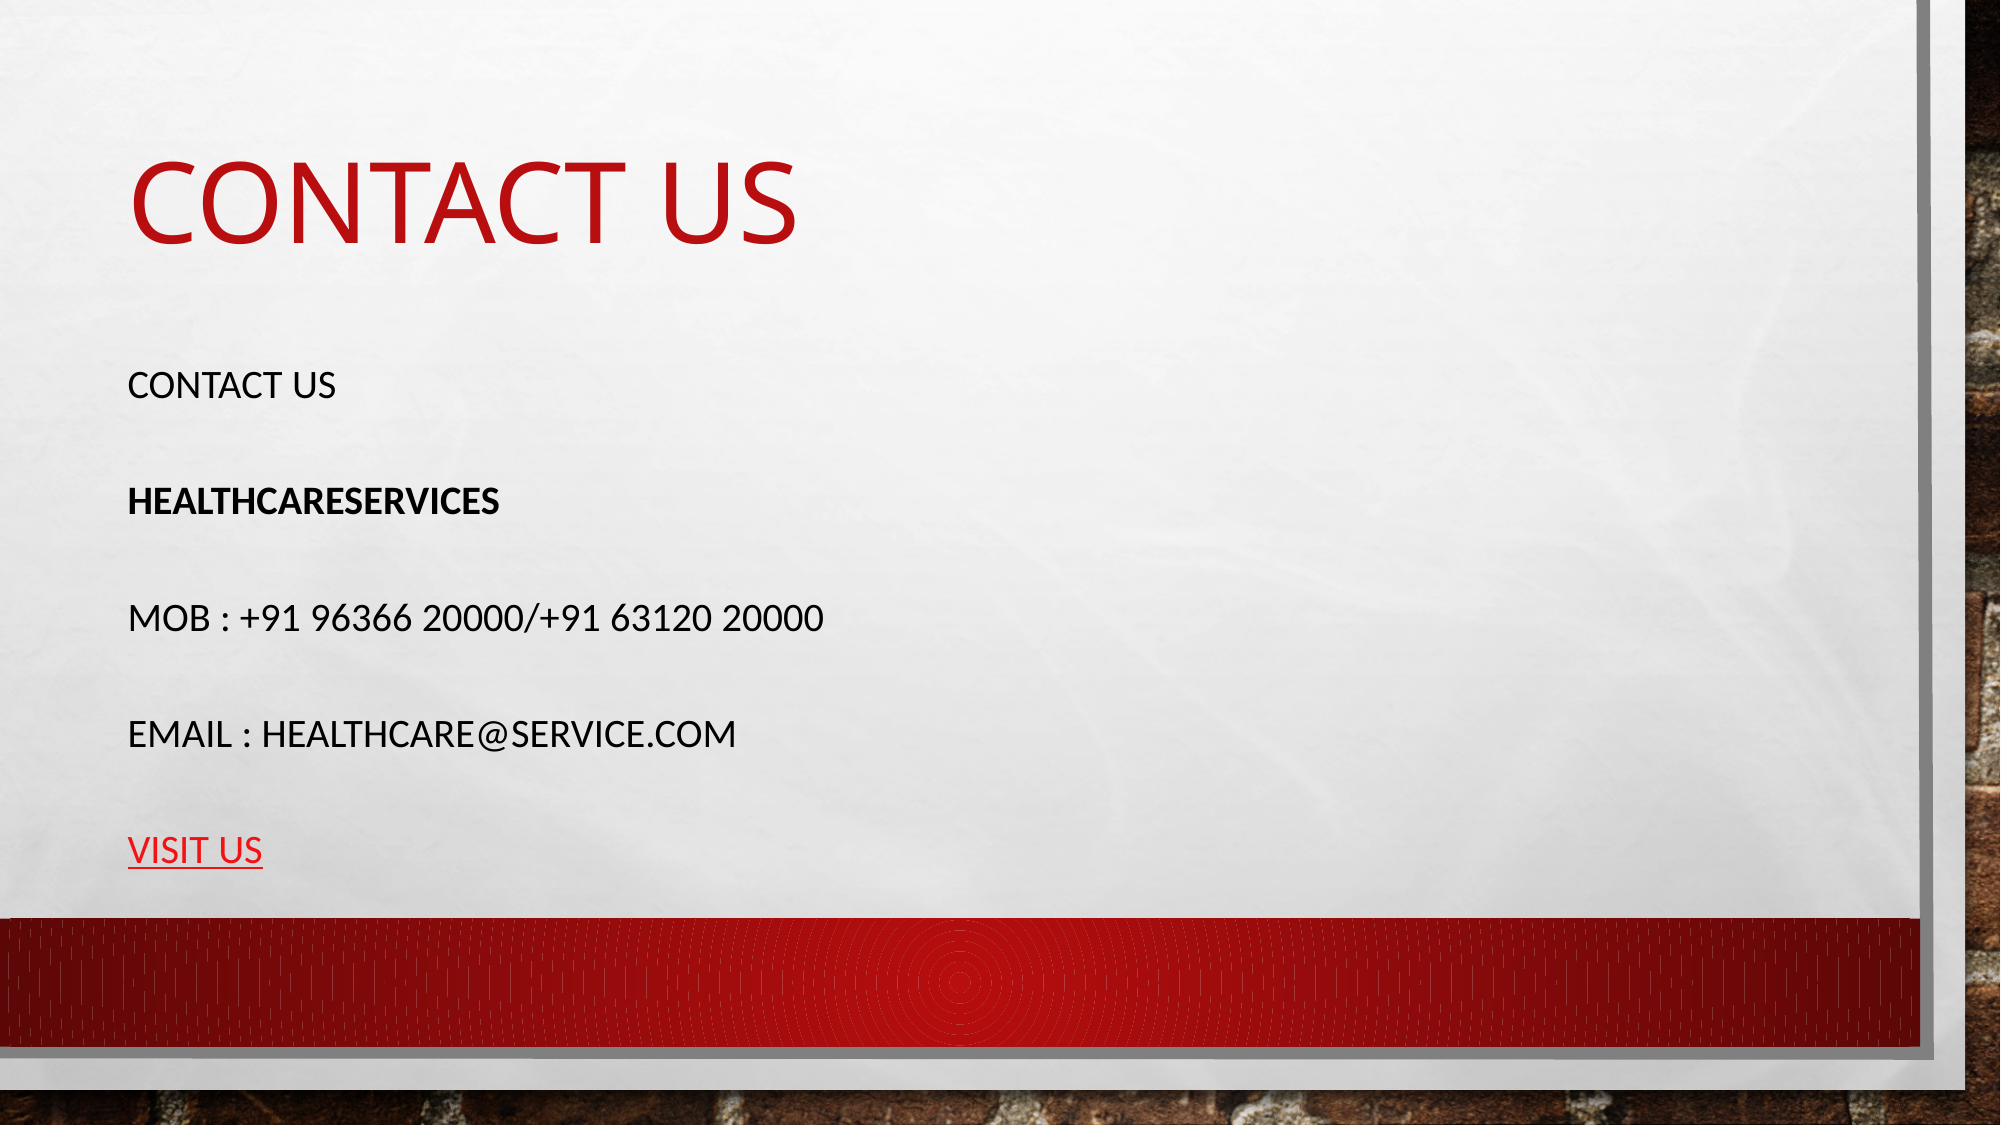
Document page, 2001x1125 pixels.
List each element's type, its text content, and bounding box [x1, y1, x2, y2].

list CONTACT US HealthCareServices Mob : +91 96366 20000/+91 63120 20000 Email : healthcare@service.com visit us [112, 338, 1818, 882]
title contact us [112, 112, 1818, 302]
picture [0, 0, 2000, 1125]
